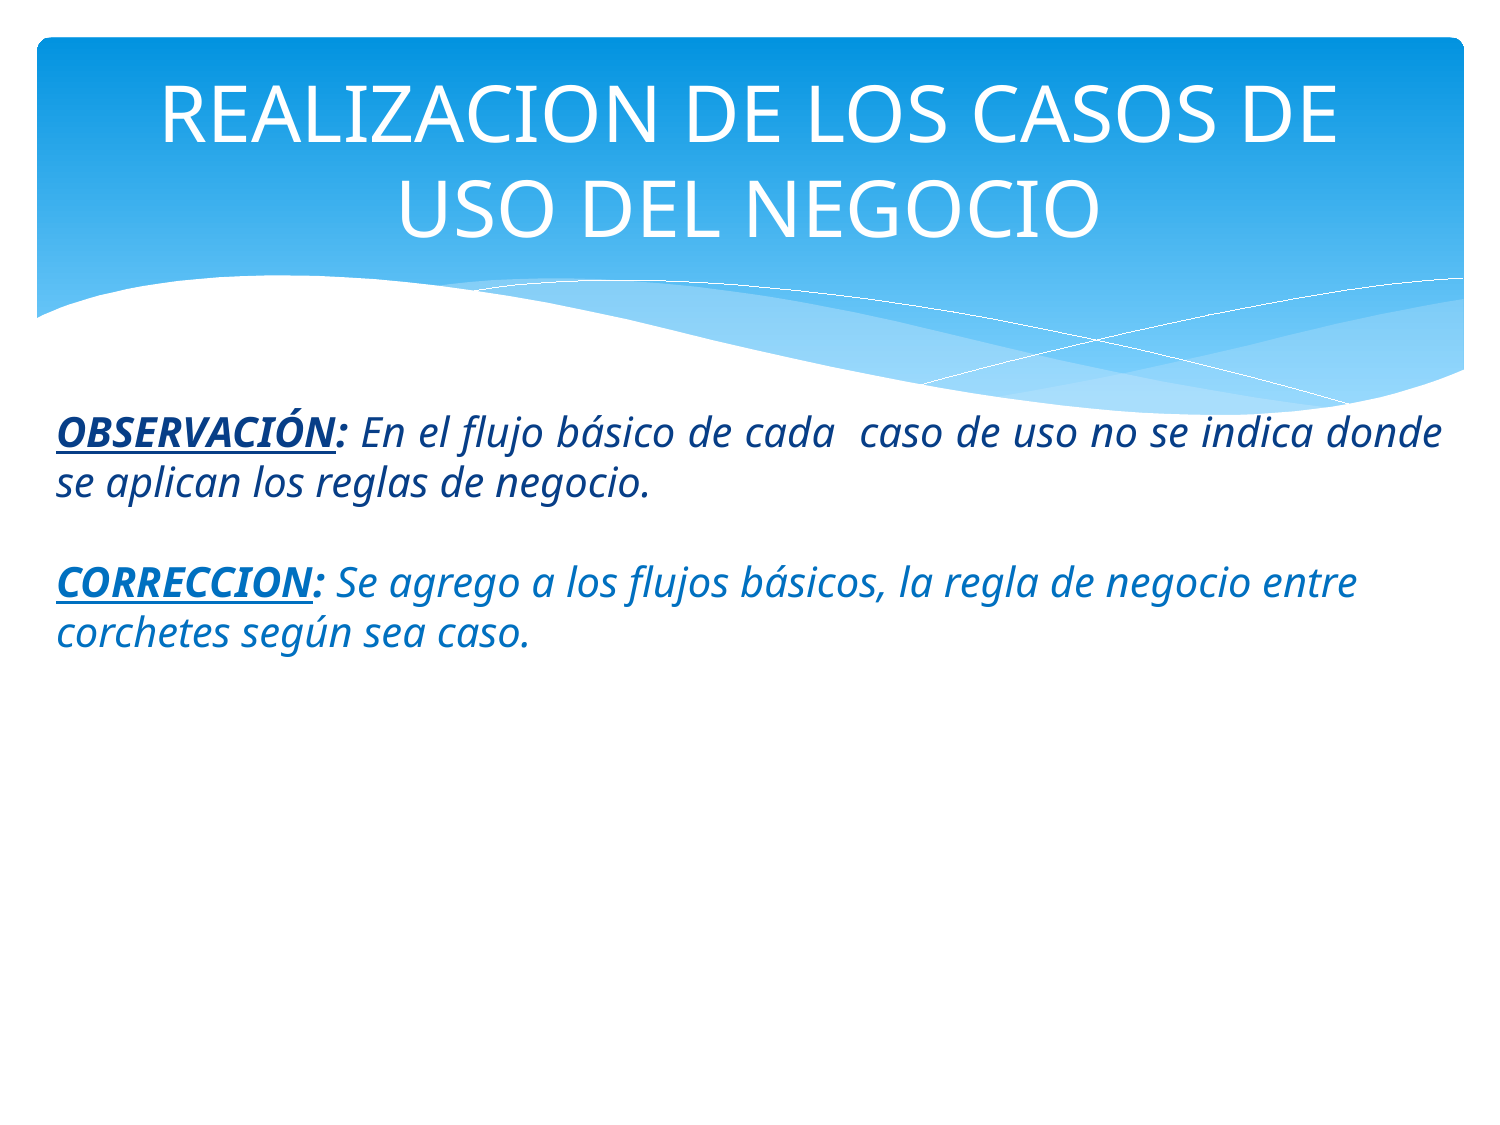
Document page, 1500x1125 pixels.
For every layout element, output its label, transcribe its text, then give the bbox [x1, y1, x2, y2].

text_box OBSERVACIÓN: En el flujo básico de cada caso de uso no se indica donde se aplican los reglas de negocio. CORRECCION: Se agrego a los flujos básicos, la regla de negocio entre corchetes según sea caso. [41, 398, 1459, 714]
text_box REALIZACION DE LOS CASOS DE USO DEL NEGOCIO [74, 55, 1425, 261]
